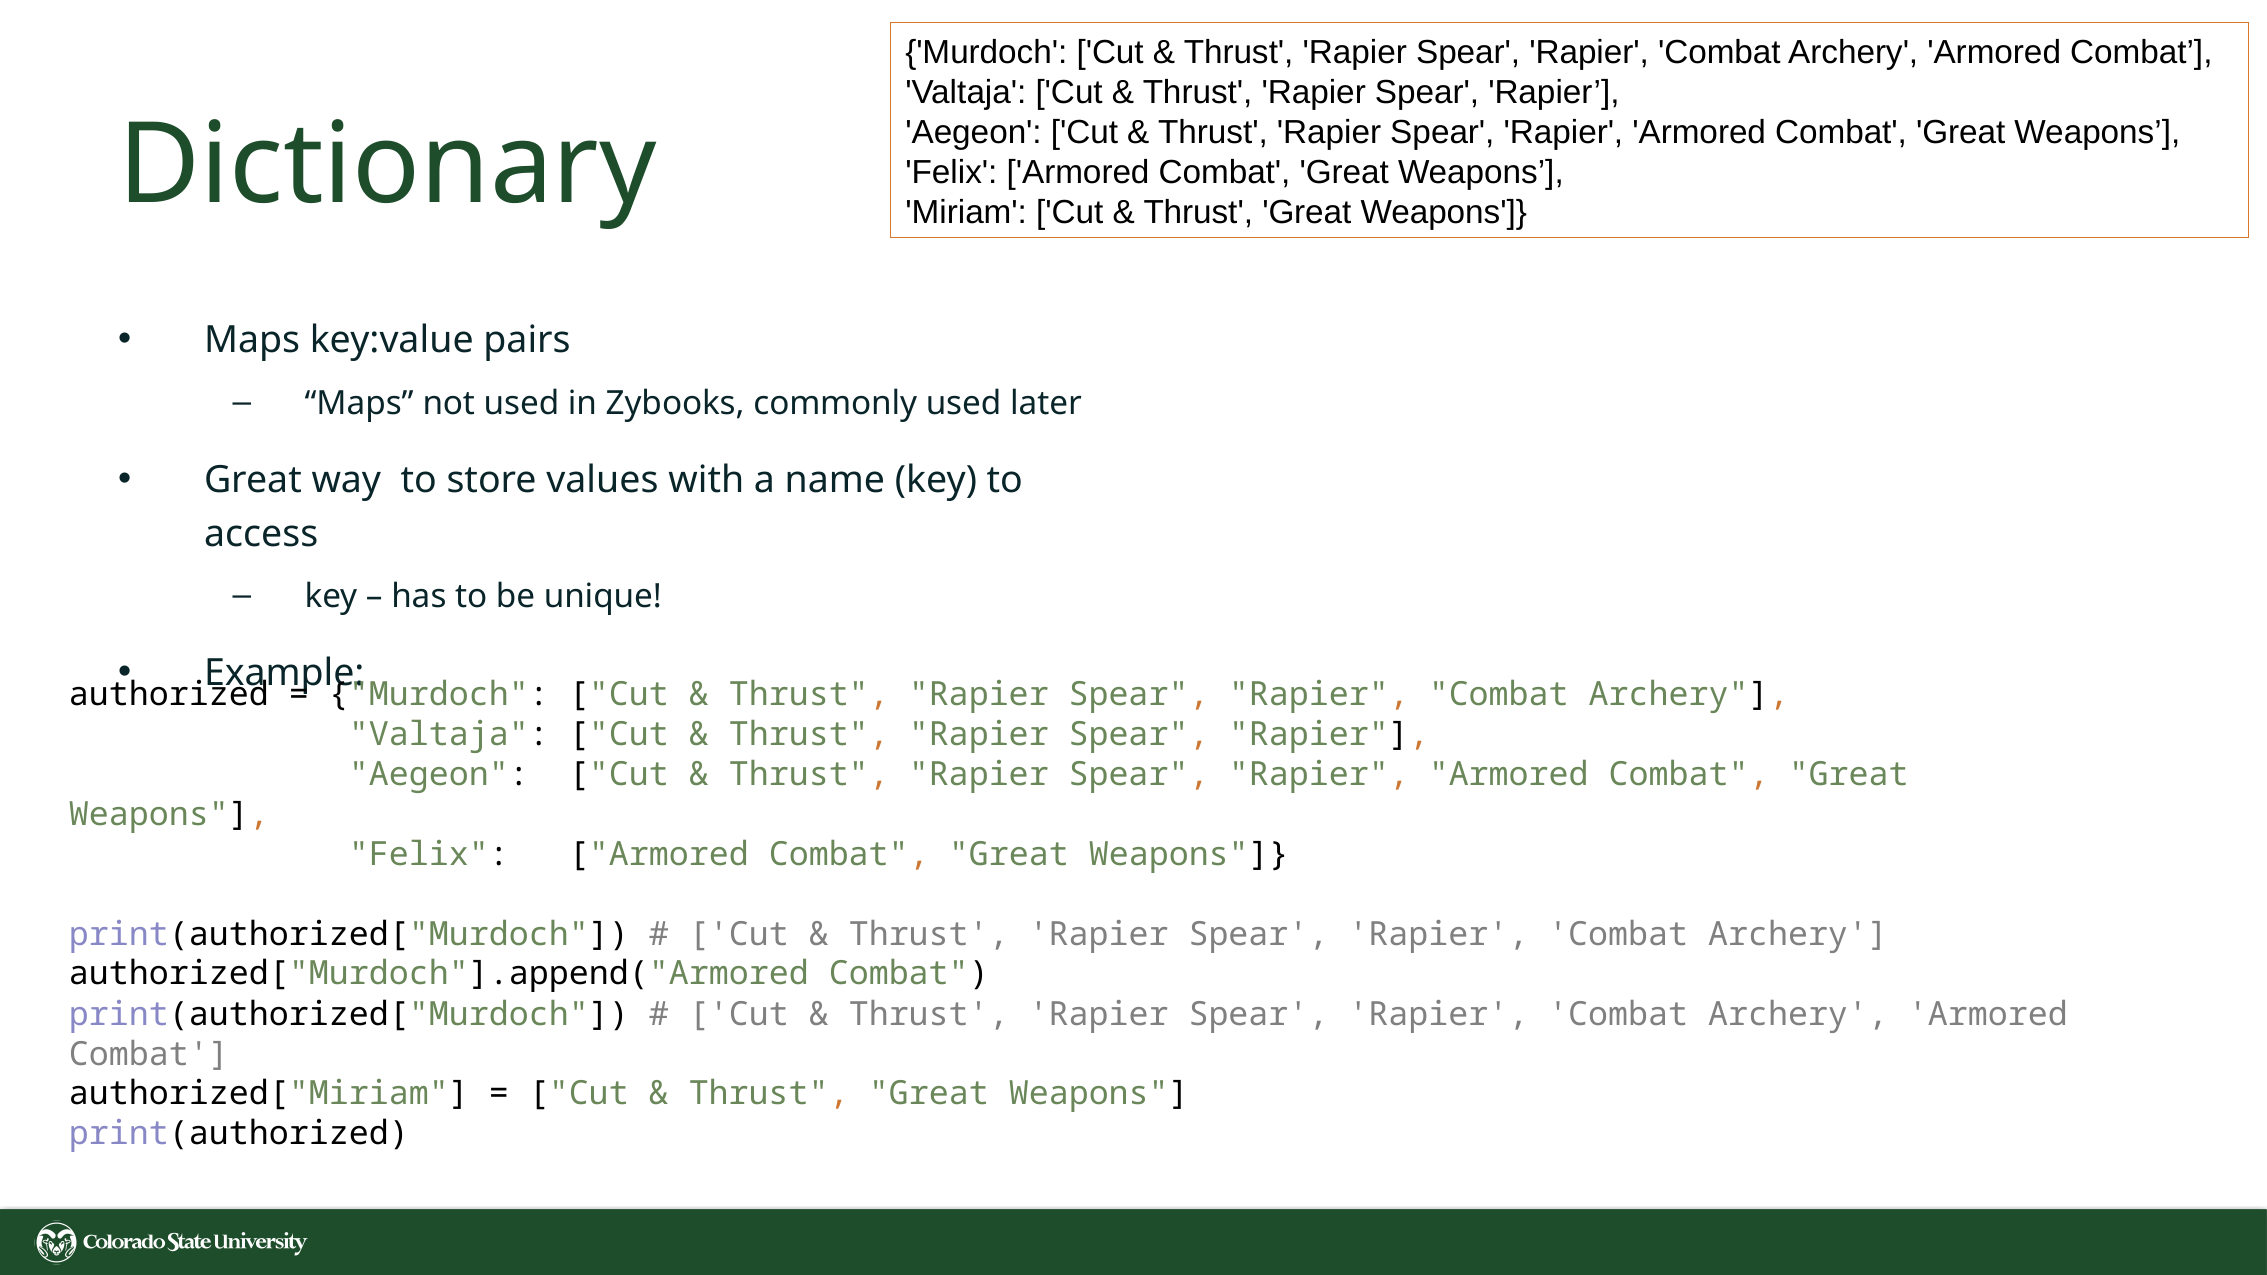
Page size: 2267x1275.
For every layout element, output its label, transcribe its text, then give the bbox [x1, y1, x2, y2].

text_box authorized = {"Murdoch": ["Cut & Thrust", "Rapier Spear", "Rapier", "Combat Archery"], "Valtaja": ["Cut & Thrust", "Rapier Spear", "Rapier"], "Aegeon": ["Cut & Thrust", "Rapier Spear", "Rapier", "Armored Combat", "Great Weapons"], "Felix": ["Armored Combat", "Great Weapons"]} print(authorized["Murdoch"]) # ['Cut & Thrust', 'Rapier Spear', 'Rapier', 'Combat Archery'] authorized["Murdoch"].append("Armored Combat") print(authorized["Murdoch"]) # ['Cut & Thrust', 'Rapier Spear', 'Rapier', 'Combat Archery', 'Armored Combat'] authorized["Miriam"] = ["Cut & Thrust", "Great Weapons"] print(authorized) [54, 664, 2115, 1159]
text_box {'Murdoch': ['Cut & Thrust', 'Rapier Spear', 'Rapier', 'Combat Archery', 'Armored Combat’], 'Valtaja': ['Cut & Thrust', 'Rapier Spear', 'Rapier’], 'Aegeon': ['Cut & Thrust', 'Rapier Spear', 'Rapier', 'Armored Combat', 'Great Weapons’], 'Felix': ['Armored Combat', 'Great Weapons’], 'Miriam': ['Cut & Thrust', 'Great Weapons']} [890, 22, 2249, 238]
list Maps key:value pairs “Maps” not used in Zybooks, commonly used later Great way to store values with a name (key) to access key – has to be unique! Example: [103, 291, 1134, 654]
title Dictionary [103, 73, 2164, 241]
picture [24, 1209, 319, 1275]
